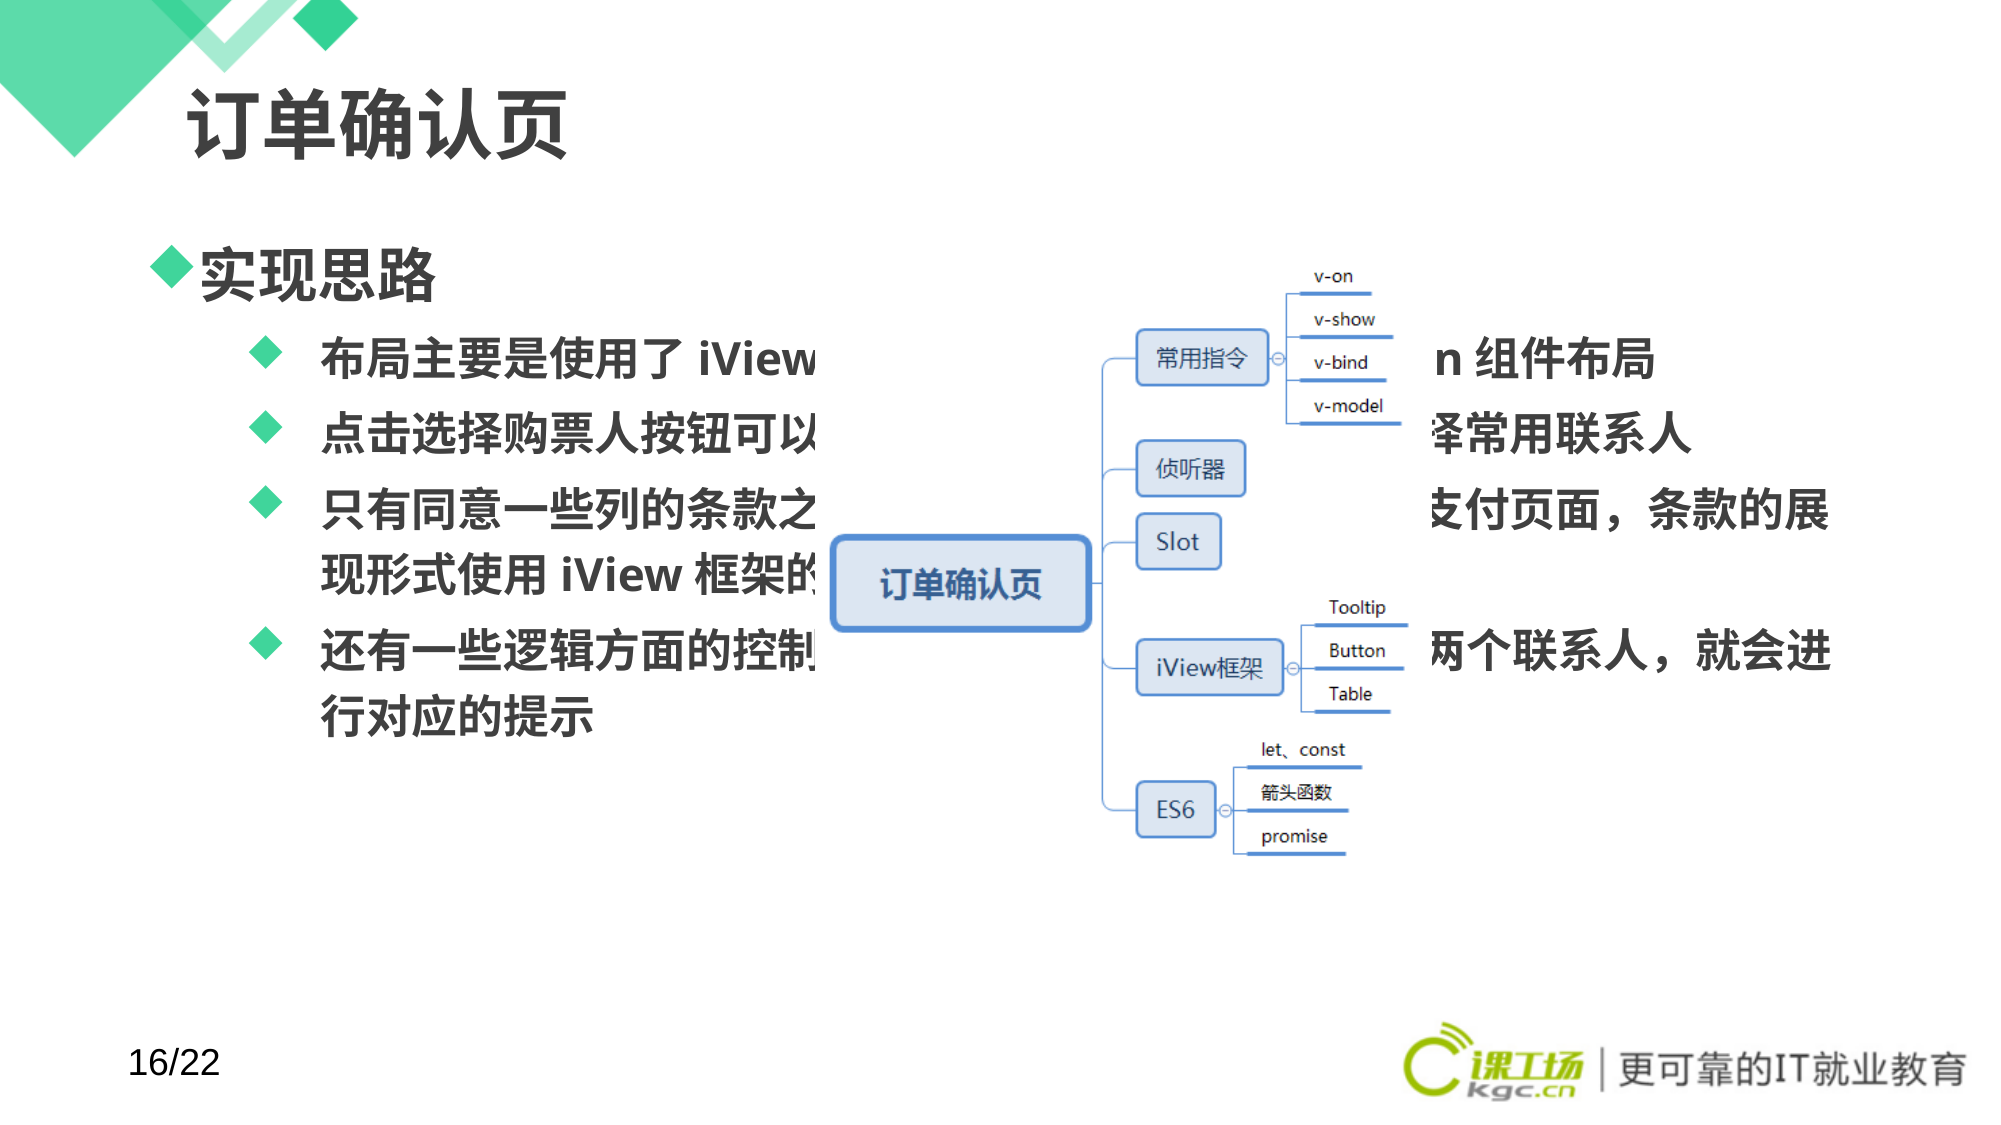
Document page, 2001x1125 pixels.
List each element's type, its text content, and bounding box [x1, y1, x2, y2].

list 实现思路 布局主要是使用了iView框架的Table组件以及Button组件布局 点击选择购票人按钮可以调用常用购票人组件，然后选择常用联系人 只有同意一些列的条款之后才能点击确定按钮进到确认支付页面，条款的展现形式使用iView框架的Tooltip组件完成 还有一些逻辑方面的控制，比如购买了3张票，只选择两个联系人，就会进行对应的提示 [126, 214, 1880, 1006]
title 订单确认页 [129, 45, 1692, 201]
picture [0, 0, 2000, 1125]
